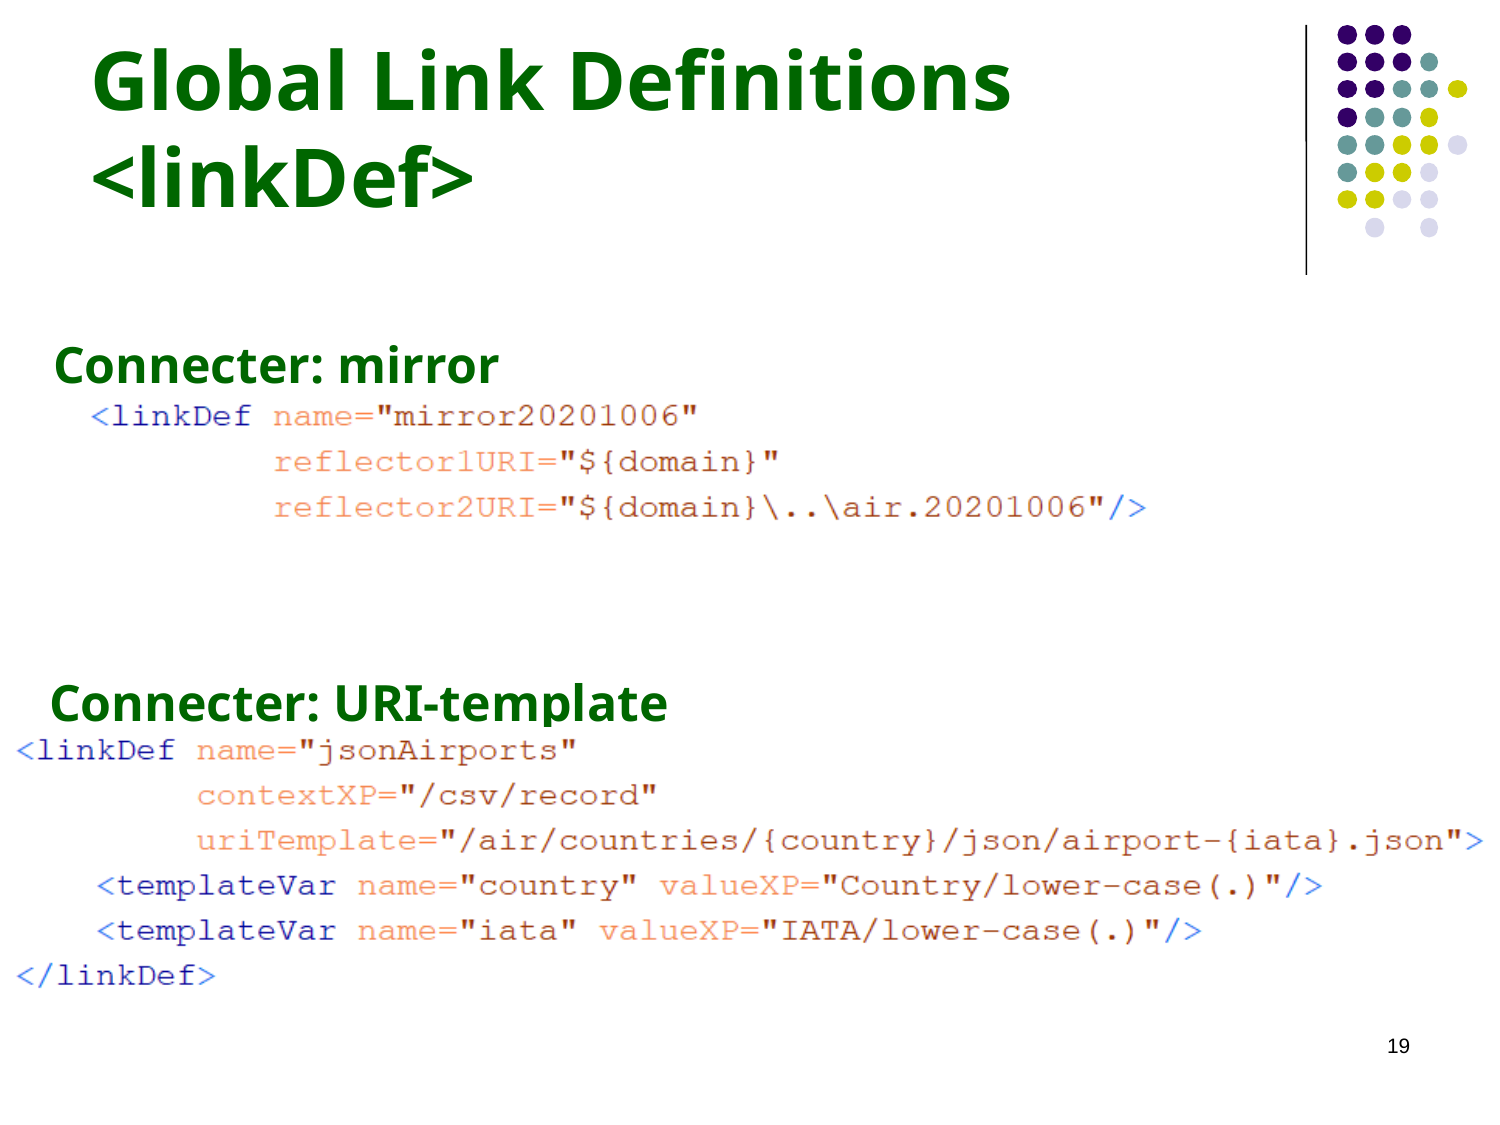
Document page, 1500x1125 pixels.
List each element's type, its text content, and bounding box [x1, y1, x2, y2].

title Global Link Definitions <linkDef> [75, 19, 1313, 232]
text_box Connecter: mirror [38, 326, 516, 401]
picture [76, 391, 1163, 539]
text_box Connecter: URI-template [34, 663, 684, 727]
picture [0, 727, 1500, 999]
slide_number 19 [1074, 1025, 1425, 1100]
